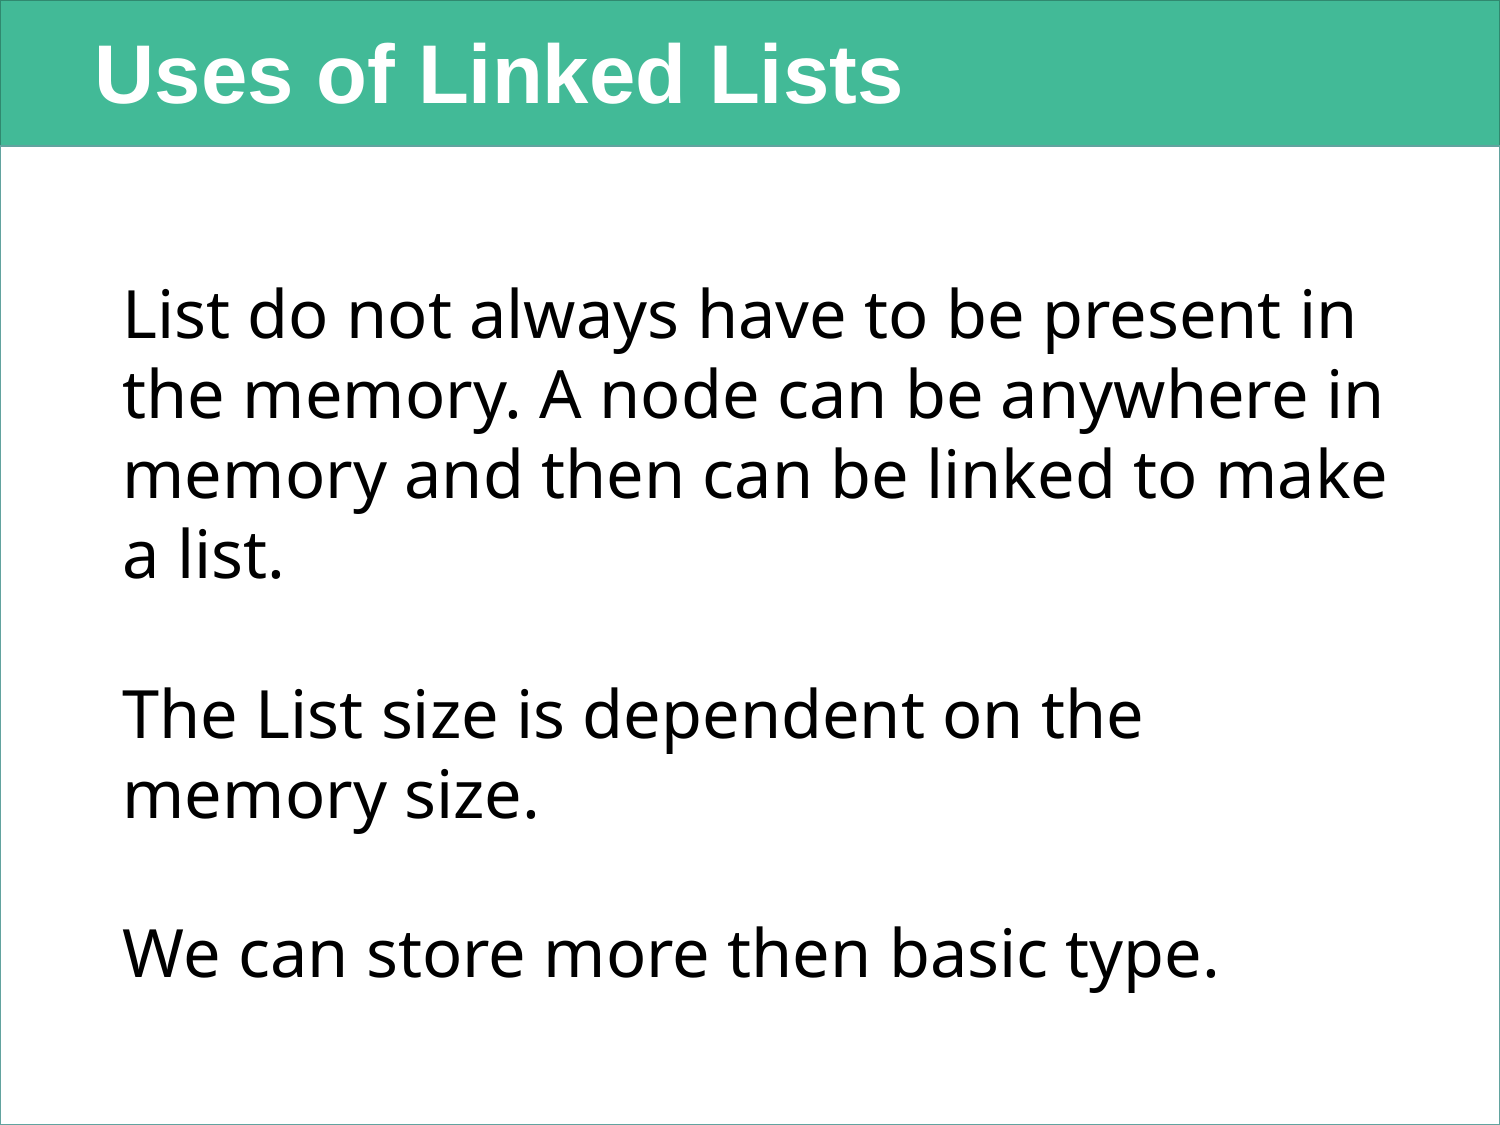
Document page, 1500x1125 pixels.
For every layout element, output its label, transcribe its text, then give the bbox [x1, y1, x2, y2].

title Uses of Linked Lists [79, 17, 1327, 130]
text_box [0, 0, 1500, 145]
text_box List do not always have to be present in the memory. A node can be anywhere in memory and then can be linked to make a list. The List size is dependent on the memory size. We can store more then basic type. [108, 264, 1431, 1079]
text_box [0, 145, 1500, 1125]
